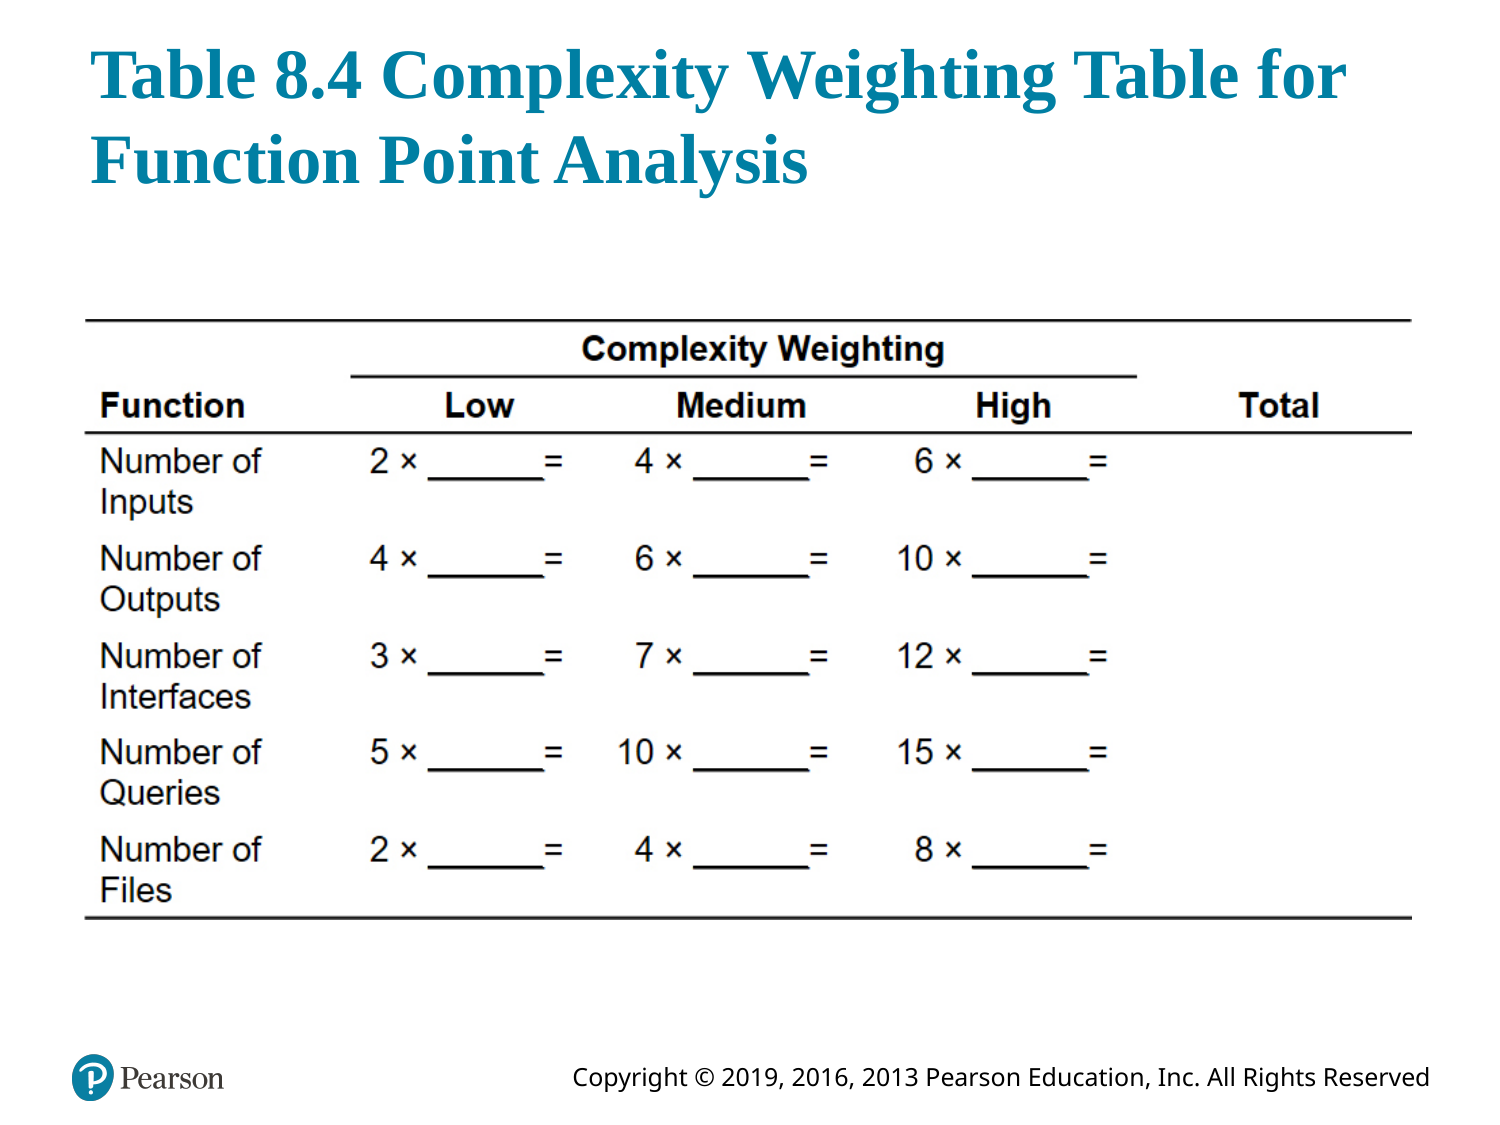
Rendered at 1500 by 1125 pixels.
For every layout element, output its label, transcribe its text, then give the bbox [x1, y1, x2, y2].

picture [84, 319, 1412, 921]
picture [80, 1063, 106, 1088]
picture [72, 1054, 88, 1070]
picture [72, 1087, 83, 1101]
picture [98, 1054, 224, 1101]
title Table 8.4 Complexity Weighting Table for Function Point Analysis [75, 37, 1425, 213]
